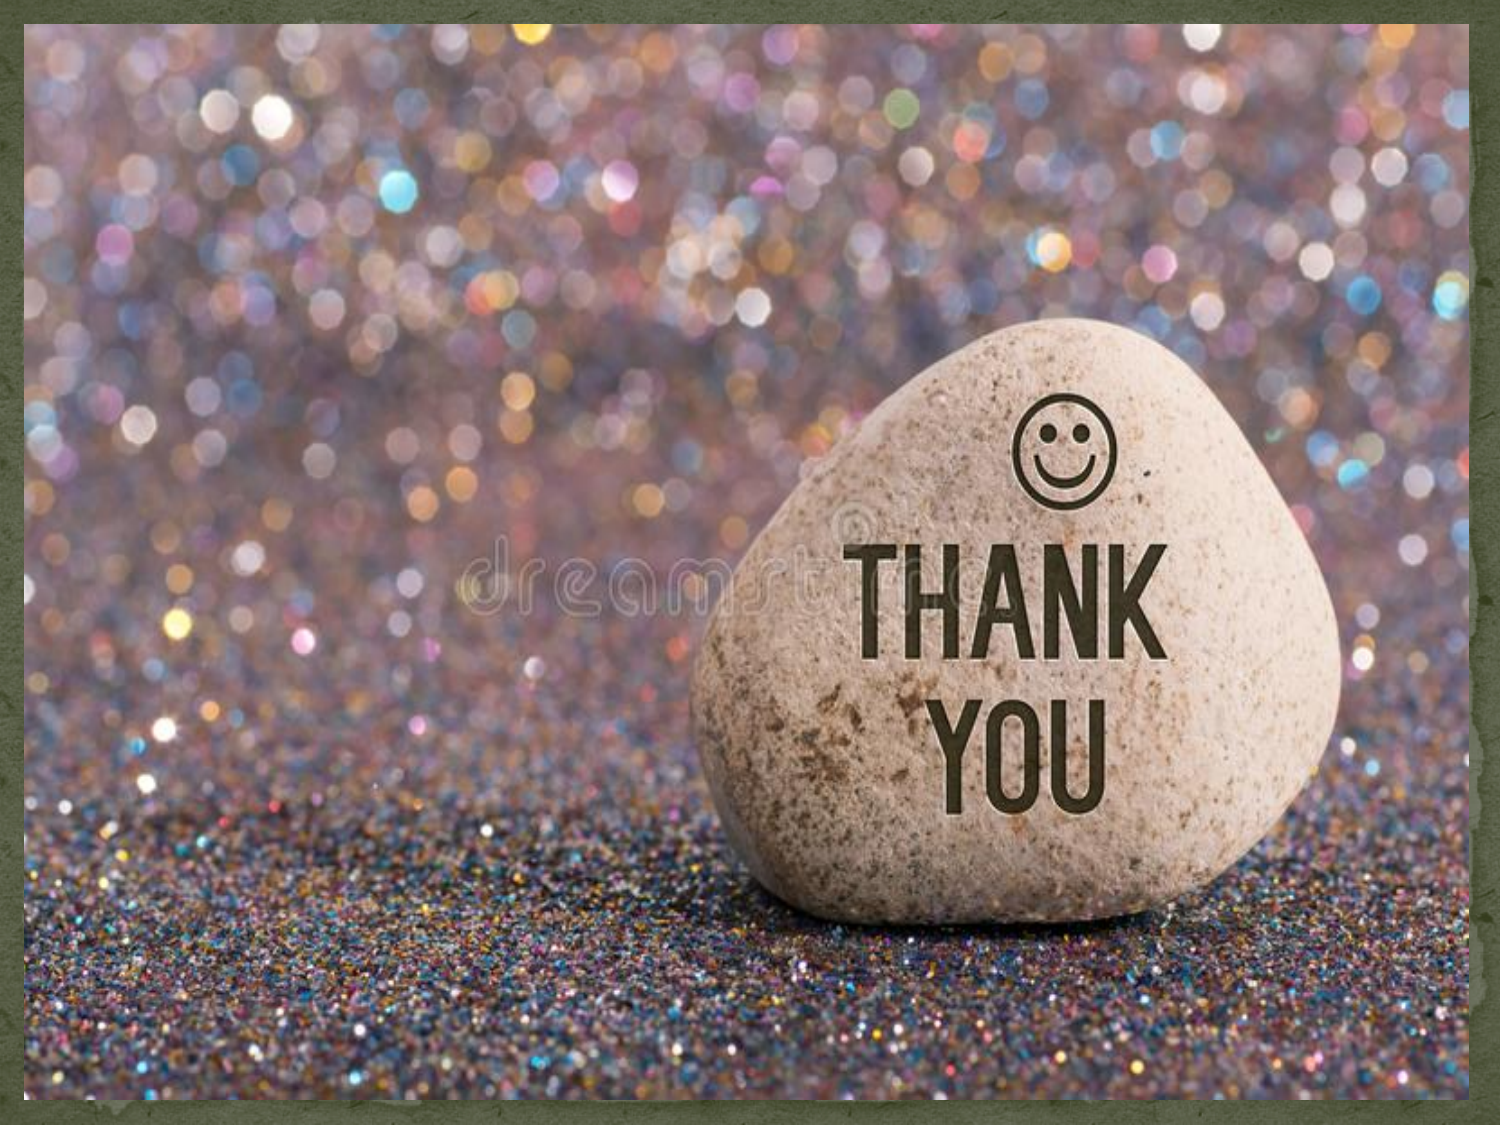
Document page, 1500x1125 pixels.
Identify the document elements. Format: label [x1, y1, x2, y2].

list [28, 28, 1467, 1097]
